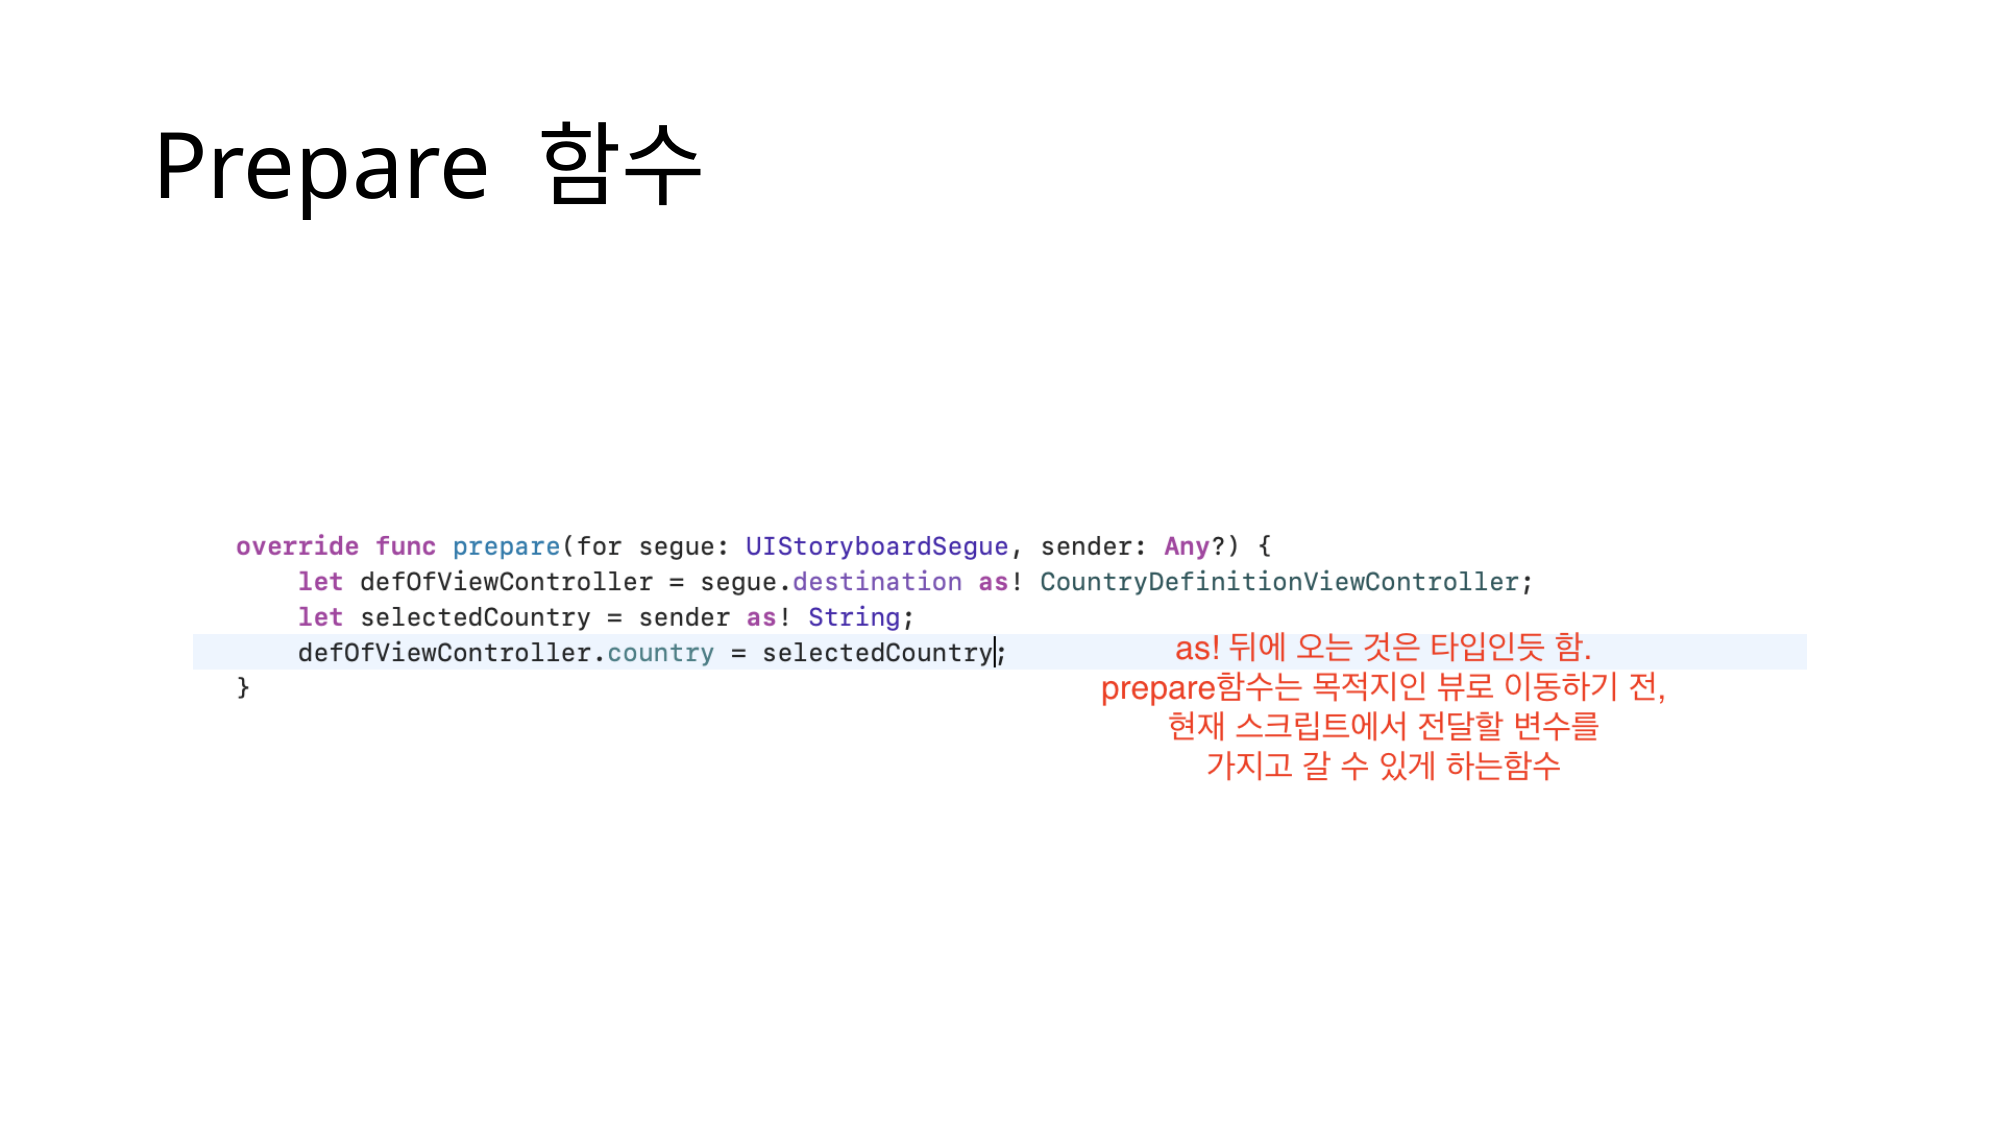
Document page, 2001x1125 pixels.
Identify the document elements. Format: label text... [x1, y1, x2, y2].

title Prepare 함수 [137, 59, 1863, 278]
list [193, 488, 1807, 825]
